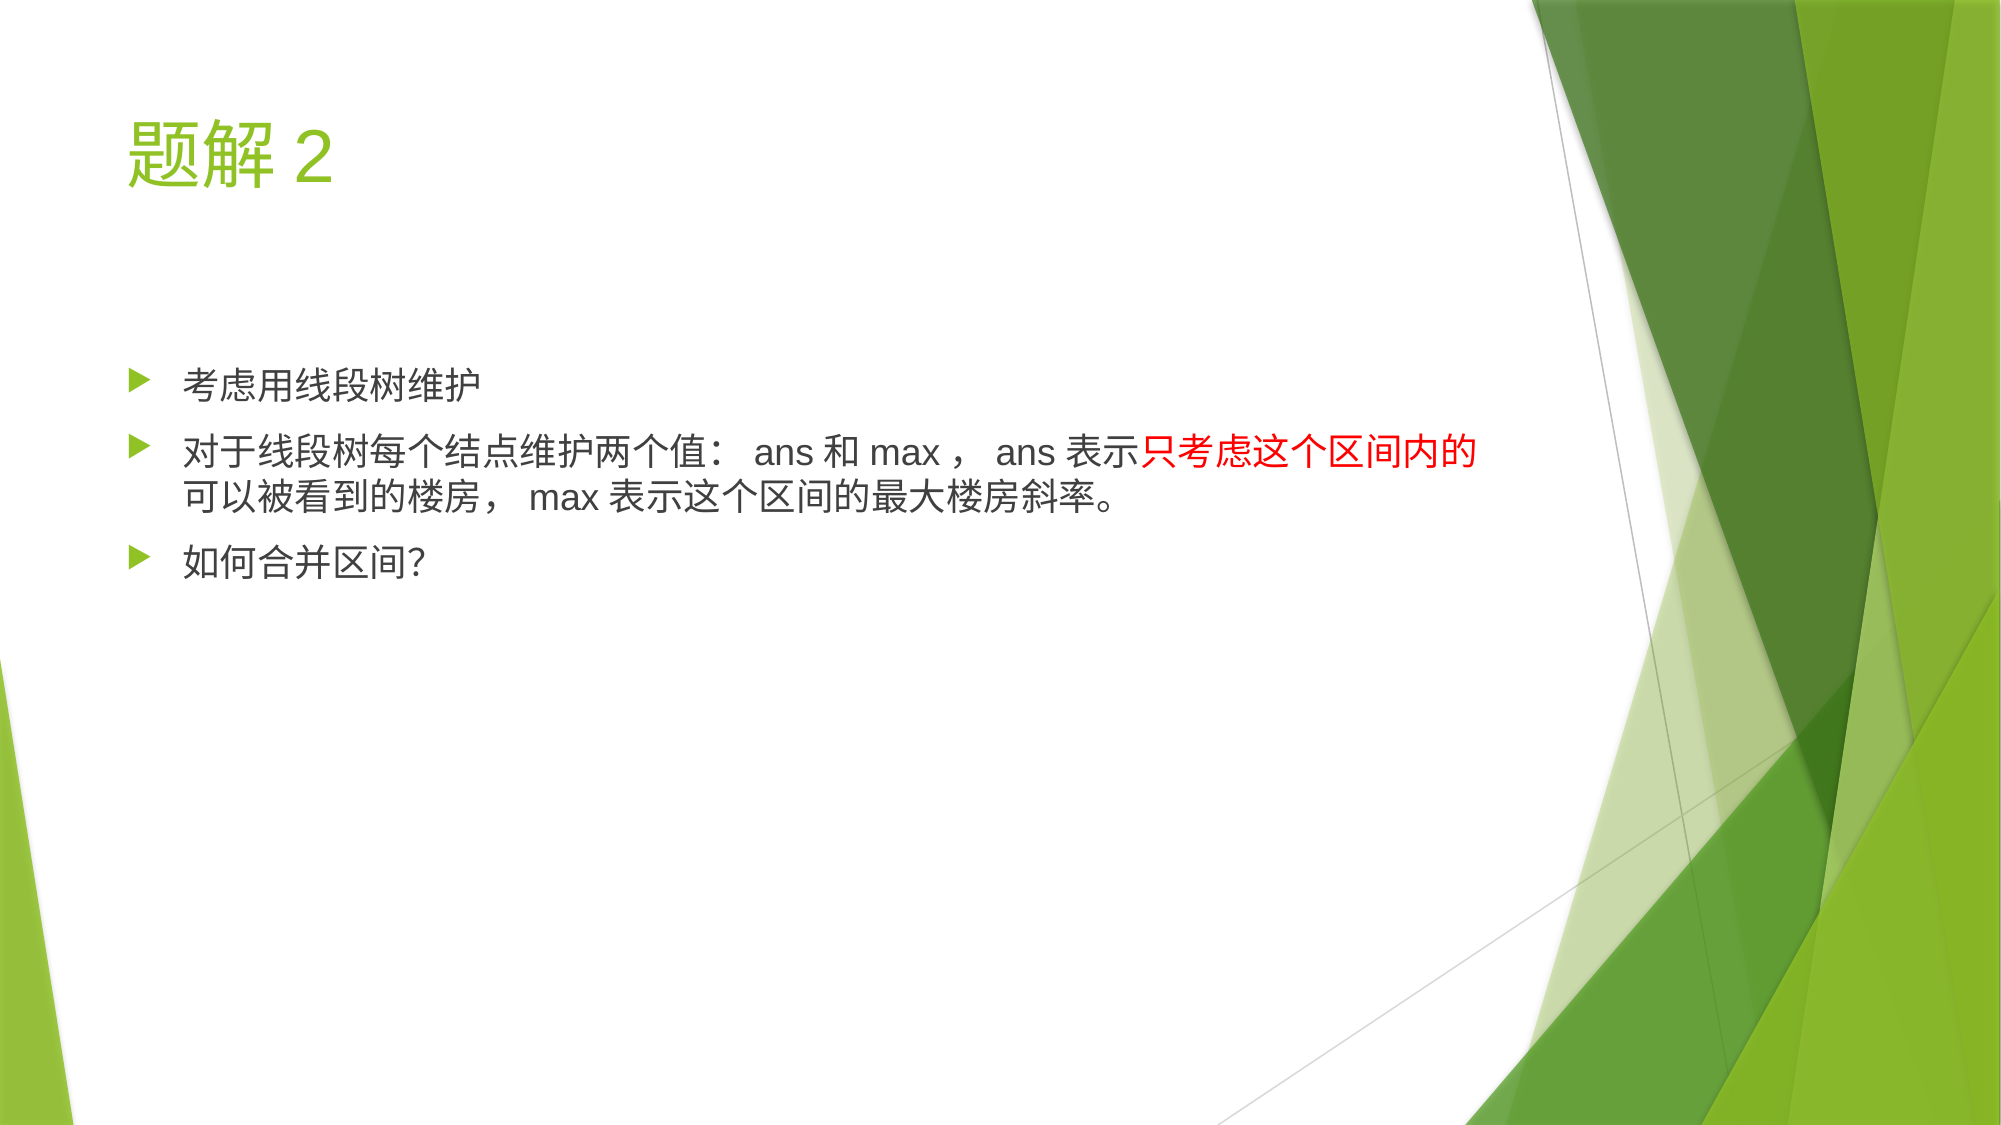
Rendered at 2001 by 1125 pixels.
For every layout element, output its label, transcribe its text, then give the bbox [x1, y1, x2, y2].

list 考虑用线段树维护 对于线段树每个结点维护两个值：ans和max，ans表示只考虑这个区间内的可以被看到的楼房，max表示这个区间的最大楼房斜率。 如何合并区间？ [111, 354, 1522, 992]
title 题解2 [111, 99, 1522, 317]
